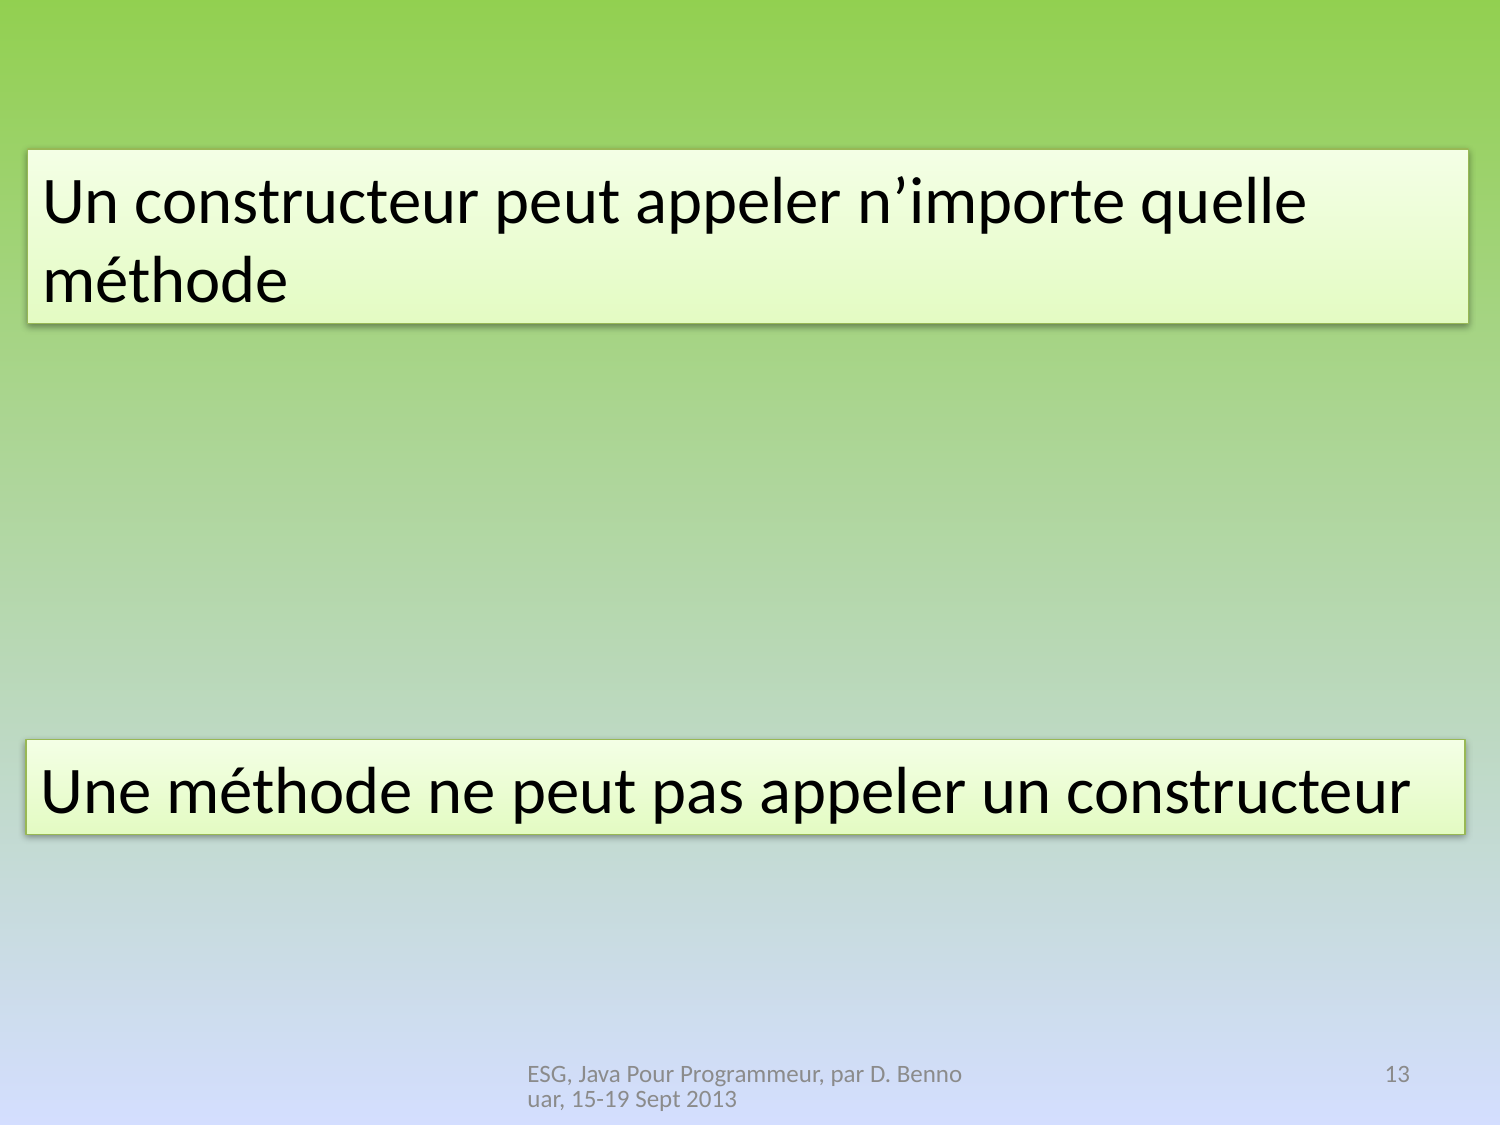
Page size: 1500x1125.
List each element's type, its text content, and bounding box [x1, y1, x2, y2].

slide_number 13 [1074, 1042, 1425, 1103]
footer ESG, Java Pour Programmeur, par D. Bennouar, 15-19 Sept 2013 [512, 1042, 988, 1103]
text_box Une méthode ne peut pas appeler un constructeur [25, 739, 1466, 835]
text_box Un constructeur peut appeler n’importe quelle méthode [27, 148, 1469, 324]
